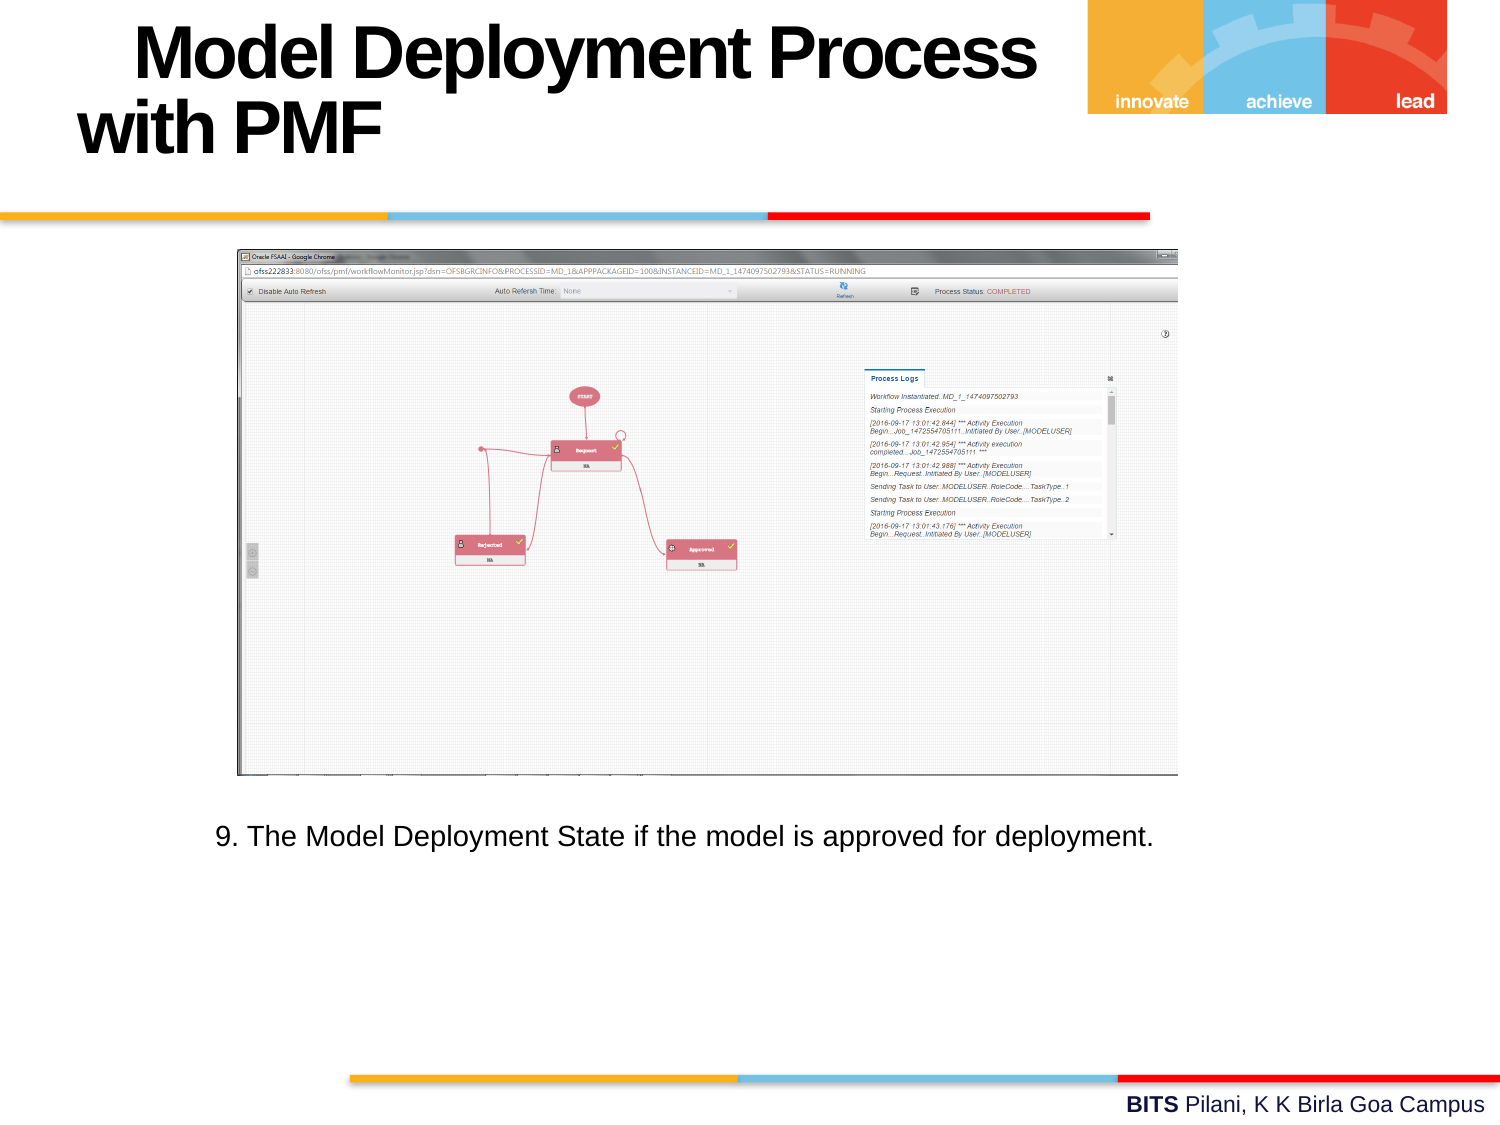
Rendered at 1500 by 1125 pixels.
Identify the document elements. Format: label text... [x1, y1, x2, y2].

list Model Deployment Process with PMF [62, 37, 1100, 225]
picture [1087, 0, 1448, 114]
text_box 9. The Model Deployment State if the model is approved for deployment. [200, 812, 1288, 975]
picture [237, 249, 1178, 776]
